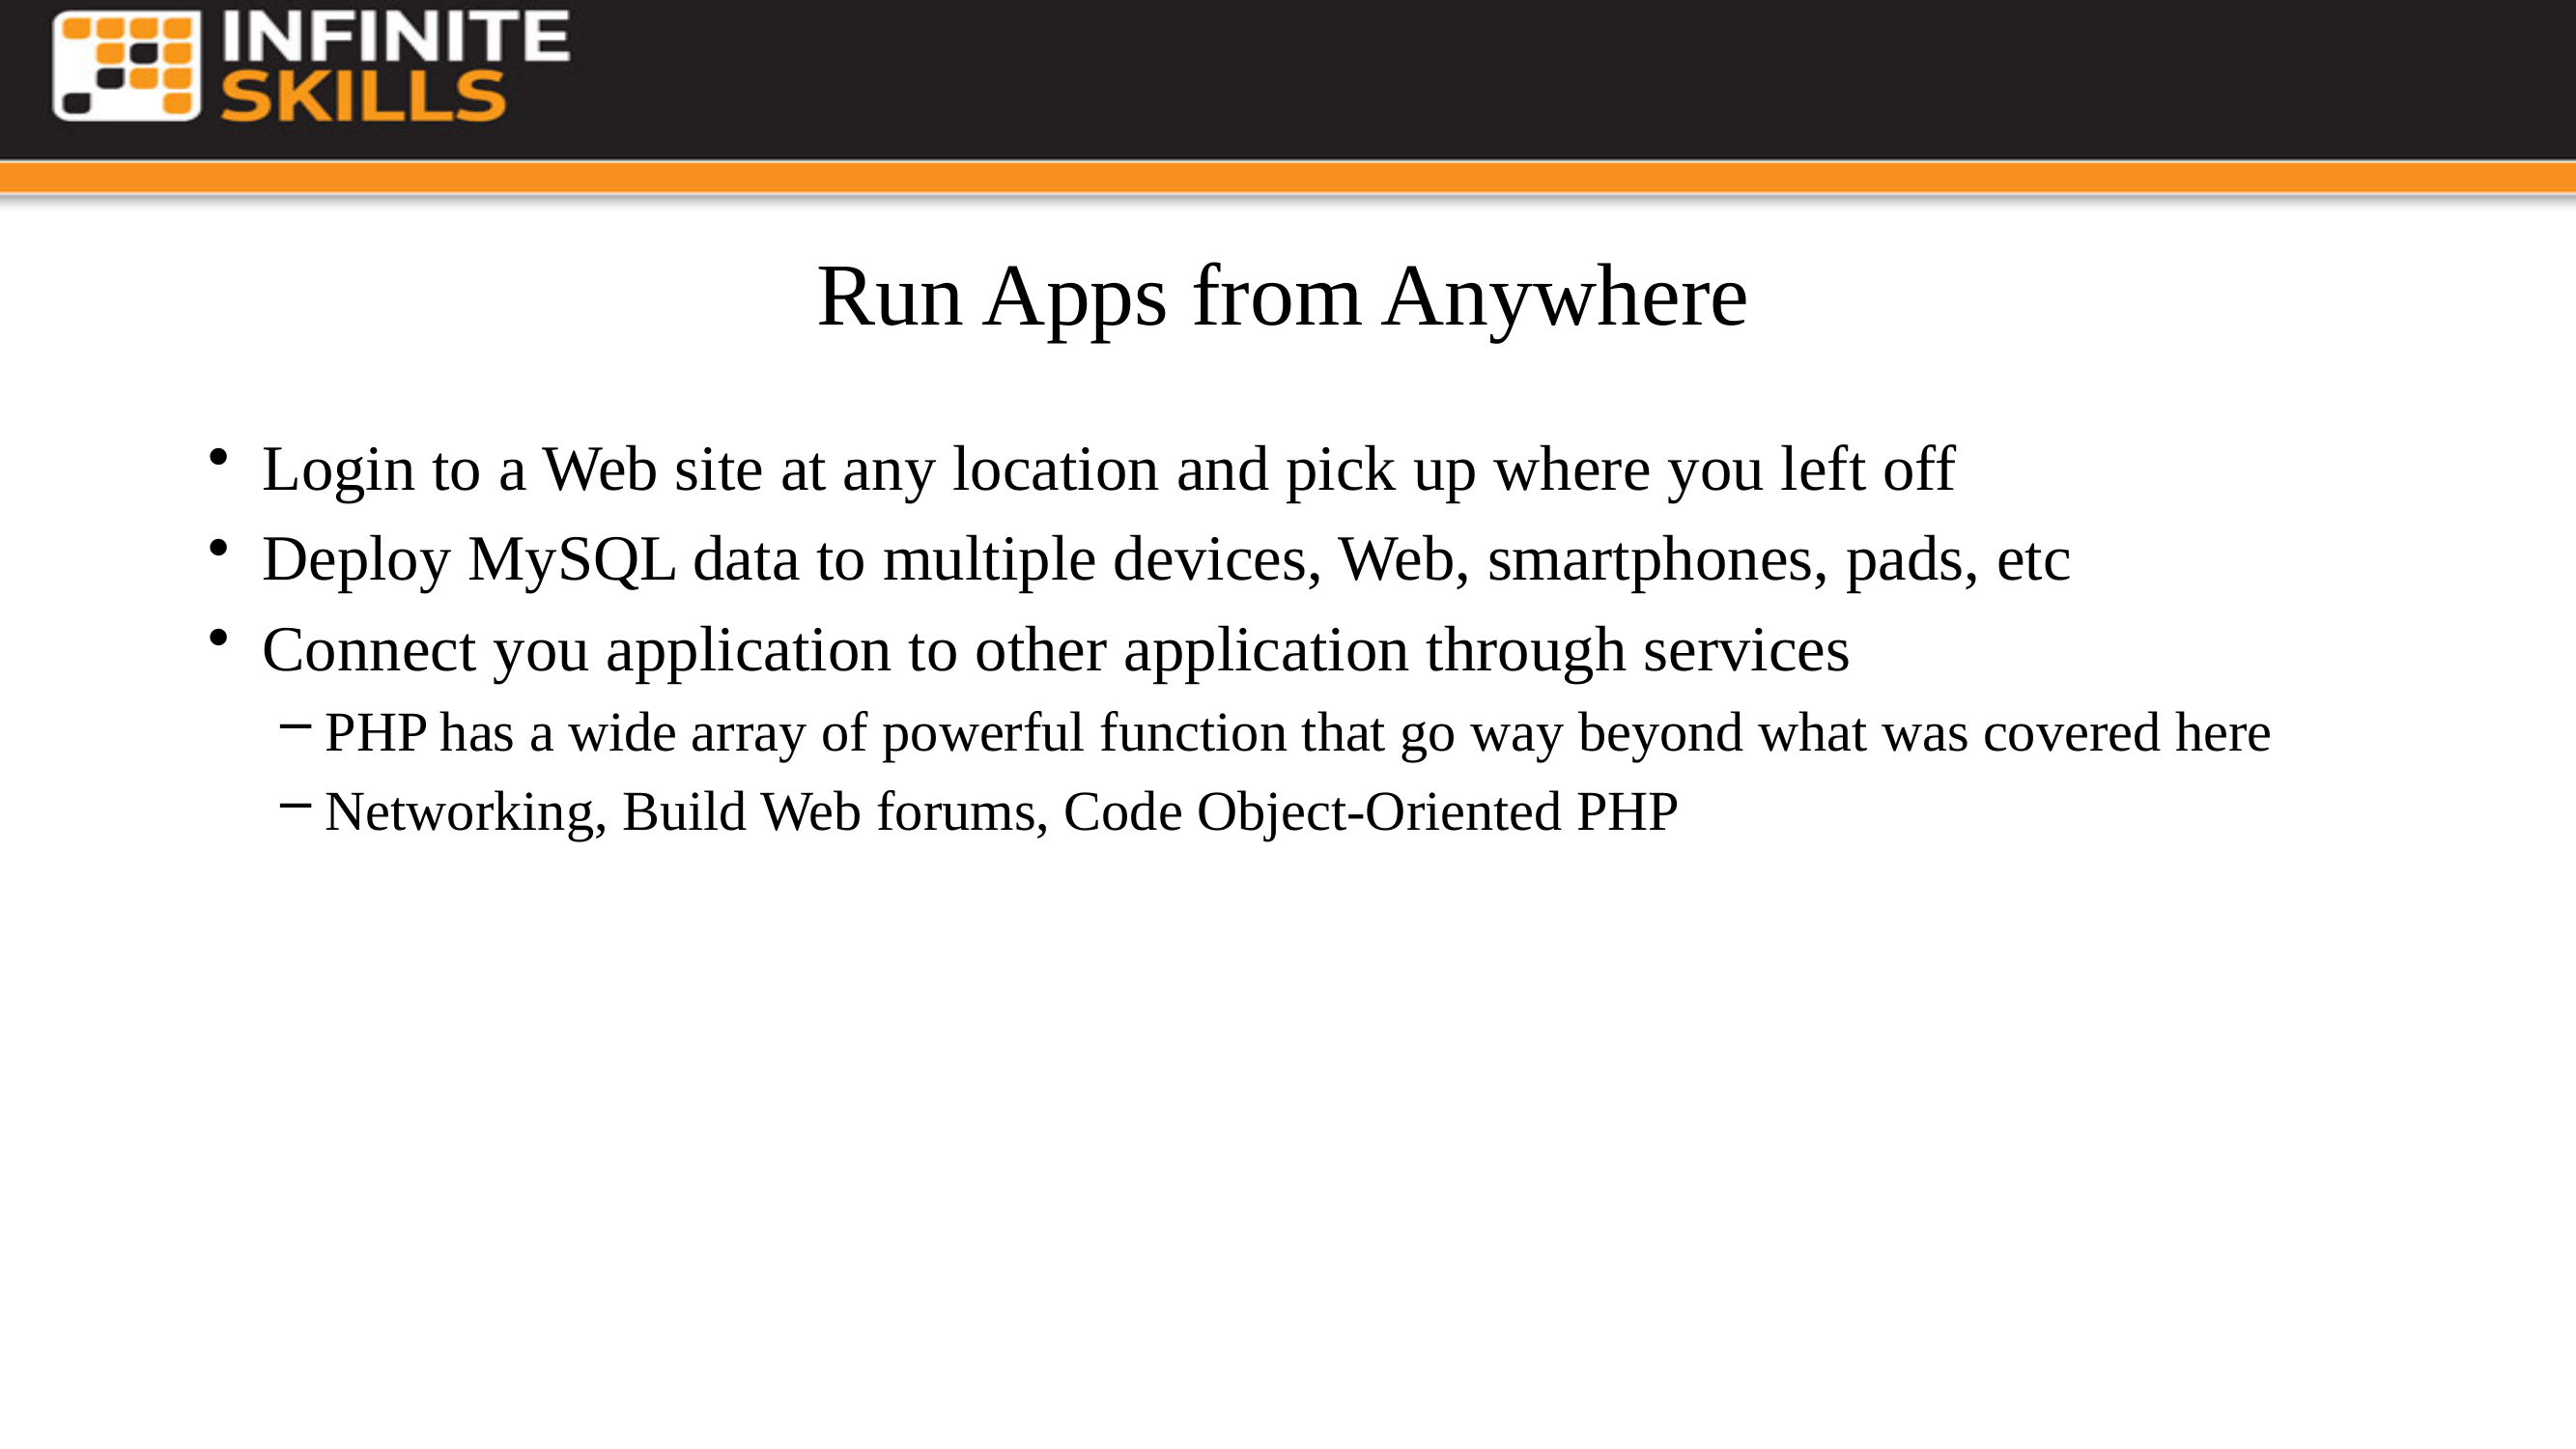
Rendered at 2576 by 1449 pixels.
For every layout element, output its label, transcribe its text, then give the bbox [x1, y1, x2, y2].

title Run Apps from Anywhere [188, 168, 2380, 412]
picture [0, 0, 2576, 1449]
list Login to a Web site at any location and pick up where you left off Deploy MySQL data to multiple devices, Web, smartphones, pads, etc Connect you application to other application through services PHP has a wide array of powerful function that go way beyond what was covered here Networking, Build Web forums, Code Object-Oriented PHP [192, 418, 2384, 1289]
